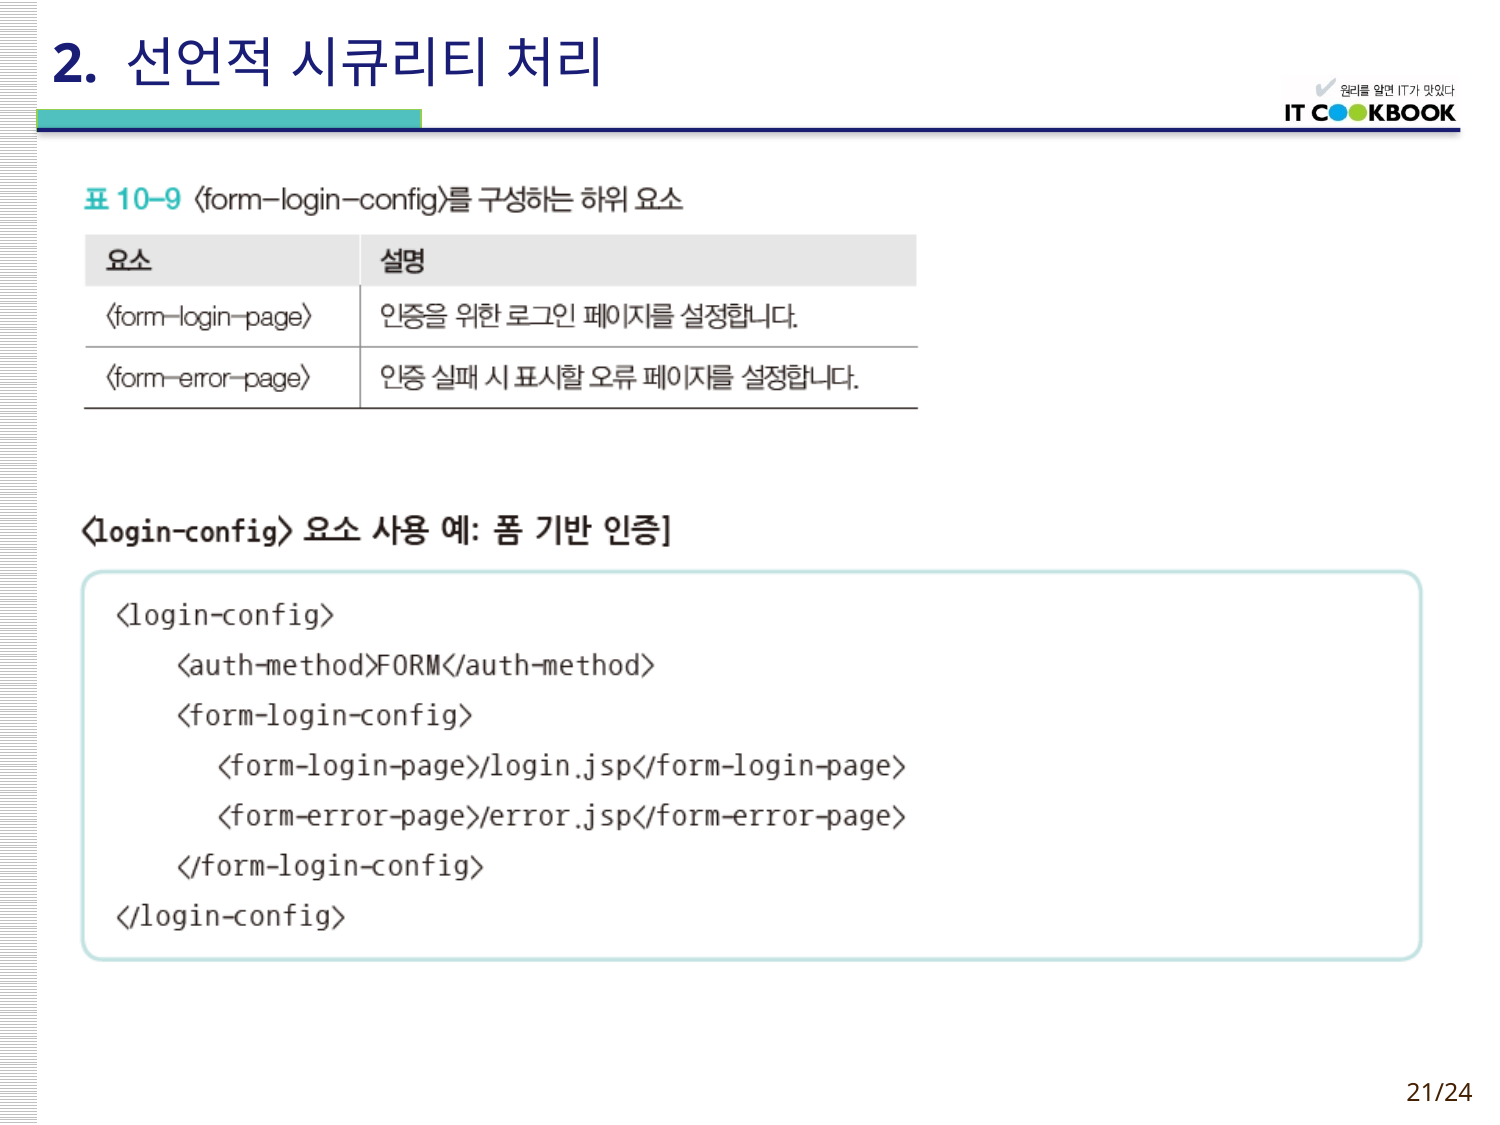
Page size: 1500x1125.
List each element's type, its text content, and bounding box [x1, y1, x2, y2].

picture [1281, 75, 1459, 123]
picture [64, 172, 937, 425]
picture [63, 503, 1432, 973]
title 2. 선언적 시큐리티 처리 [37, 13, 1278, 109]
